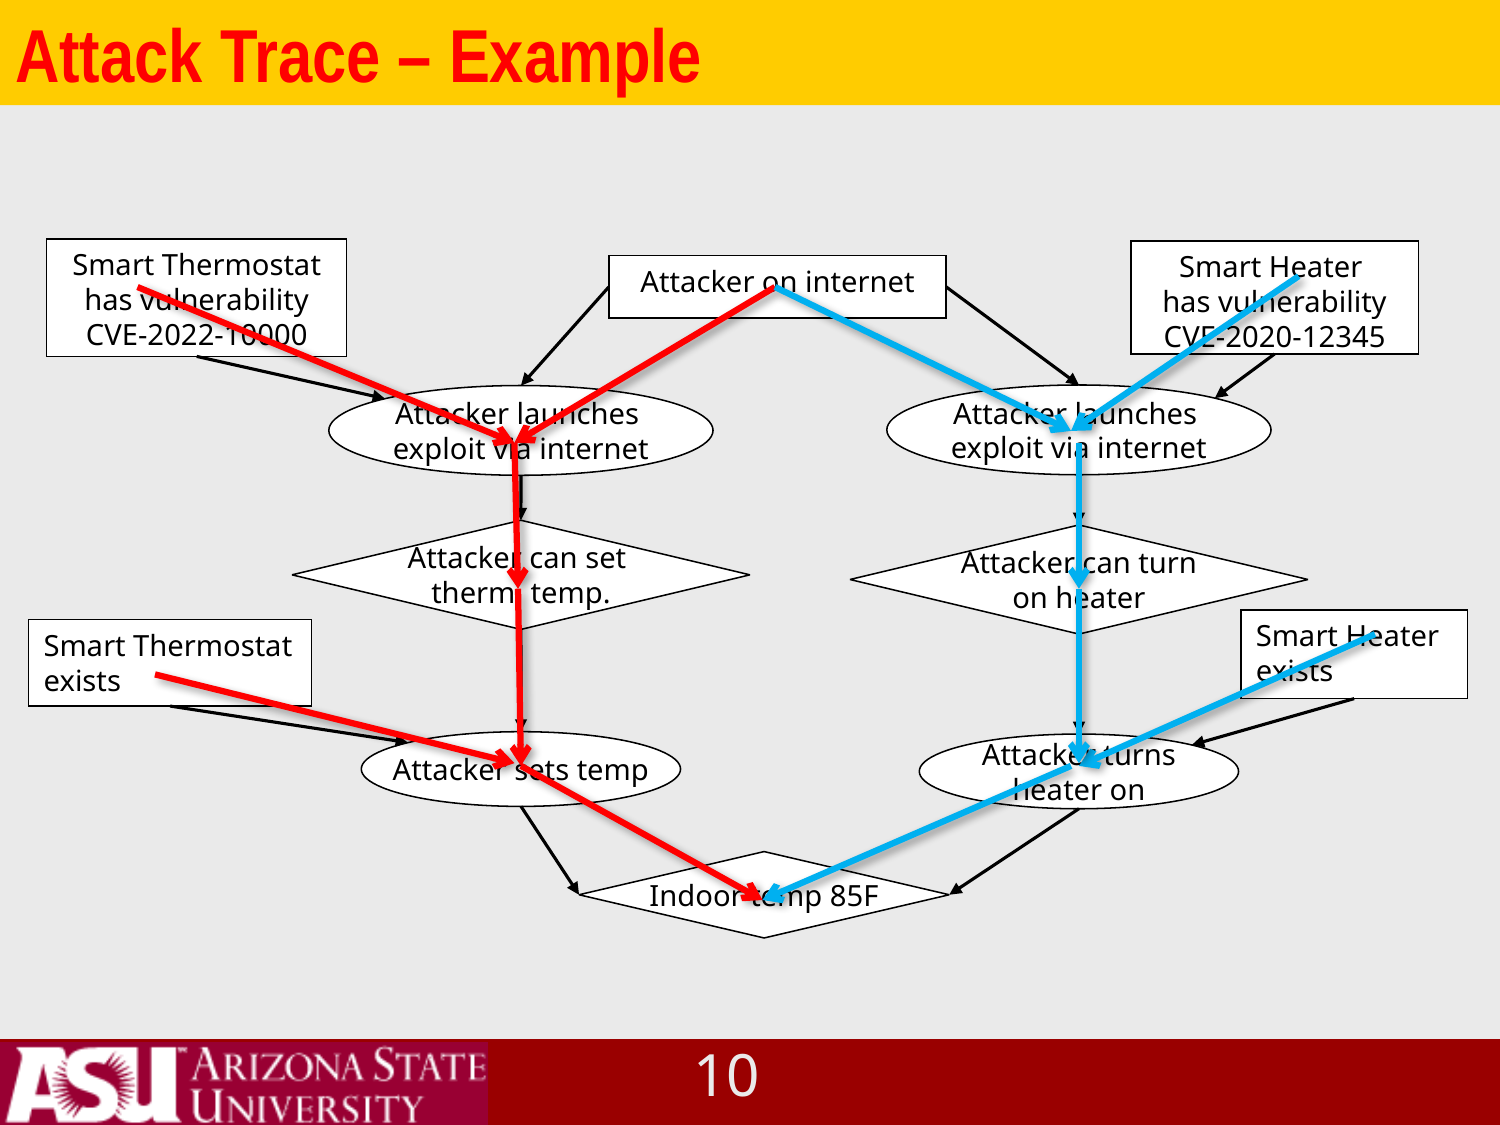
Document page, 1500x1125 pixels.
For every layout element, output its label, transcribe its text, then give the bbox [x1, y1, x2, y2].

text_box Attacker sets temp [534, 731, 680, 764]
slide_number 9 [612, 1042, 776, 1125]
text_box Smart Heater exists [1240, 610, 1468, 699]
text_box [1076, 808, 1080, 895]
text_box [154, 674, 512, 764]
text_box Attacker can turn on heater [849, 526, 1073, 633]
text_box Attacker can turn on heater [1090, 527, 1308, 631]
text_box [514, 286, 776, 443]
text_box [1070, 275, 1299, 432]
text_box Attacker launches exploit via internet [350, 451, 509, 476]
title Attack Trace – Example [0, 0, 1500, 106]
text_box Attacker can set therm. temp. [530, 522, 750, 627]
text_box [762, 765, 1072, 901]
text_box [774, 286, 1065, 432]
text_box Attacker turns heater on [1076, 775, 1238, 809]
text_box Smart Heater has vulnerability CVE-2020-12345 [1130, 241, 1419, 354]
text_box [514, 442, 519, 589]
text_box Attacker sets temp [361, 772, 515, 807]
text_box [520, 765, 761, 901]
text_box Attacker can set therm. temp. [291, 523, 512, 628]
text_box Attacker launches exploit via internet [528, 451, 692, 476]
text_box Attacker launches exploit via internet [1083, 439, 1267, 475]
picture [0, 1042, 488, 1125]
text_box Attacker turns heater on [922, 734, 1072, 764]
text_box Attacker on internet [608, 255, 947, 285]
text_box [137, 286, 513, 443]
text_box Attacker launches exploit via internet [890, 438, 1079, 475]
text_box Smart Thermostat has vulnerability CVE-2022-10000 [46, 238, 347, 357]
text_box Indoor temp 85F [640, 909, 889, 938]
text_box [1082, 633, 1376, 767]
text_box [517, 588, 522, 767]
text_box Smart Thermostat exists [28, 619, 312, 707]
